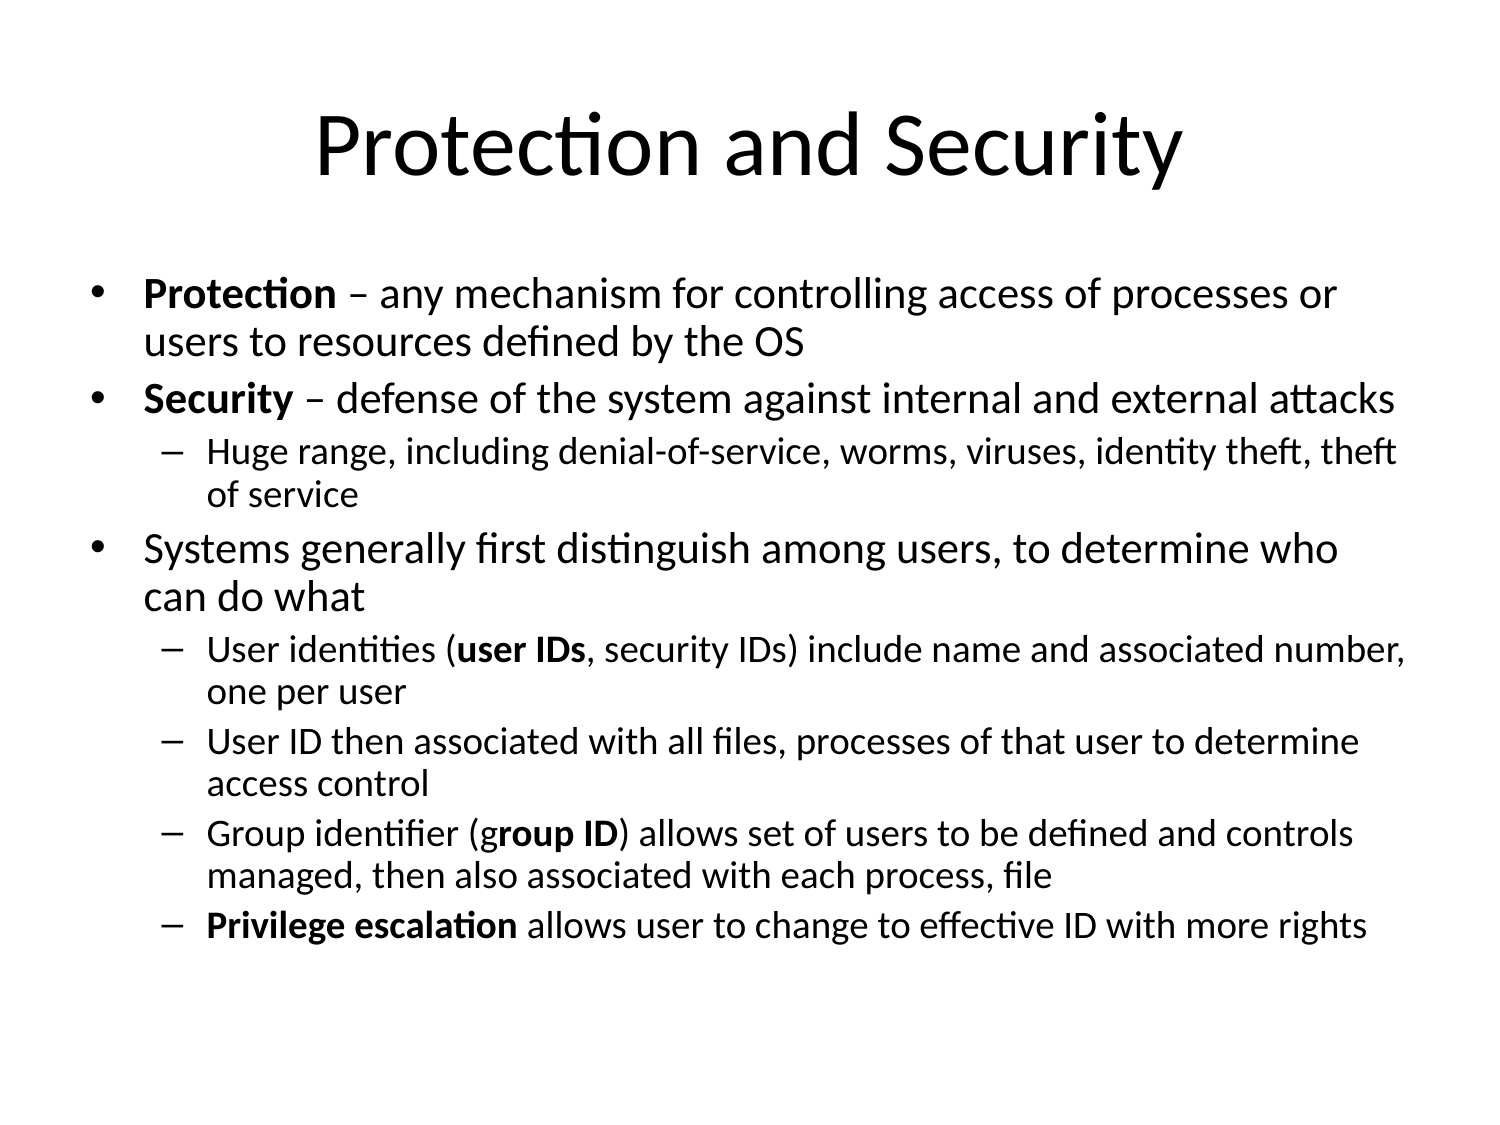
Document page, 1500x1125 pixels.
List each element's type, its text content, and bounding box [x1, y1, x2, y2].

list Protection – any mechanism for controlling access of processes or users to resources defined by the OS Security – defense of the system against internal and external attacks Huge range, including denial-of-service, worms, viruses, identity theft, theft of service Systems generally first distinguish among users, to determine who can do what User identities (user IDs, security IDs) include name and associated number, one per user User ID then associated with all files, processes of that user to determine access control Group identifier (group ID) allows set of users to be defined and controls managed, then also associated with each process, file Privilege escalation allows user to change to effective ID with more rights [75, 262, 1425, 1005]
title Protection and Security [75, 45, 1425, 233]
